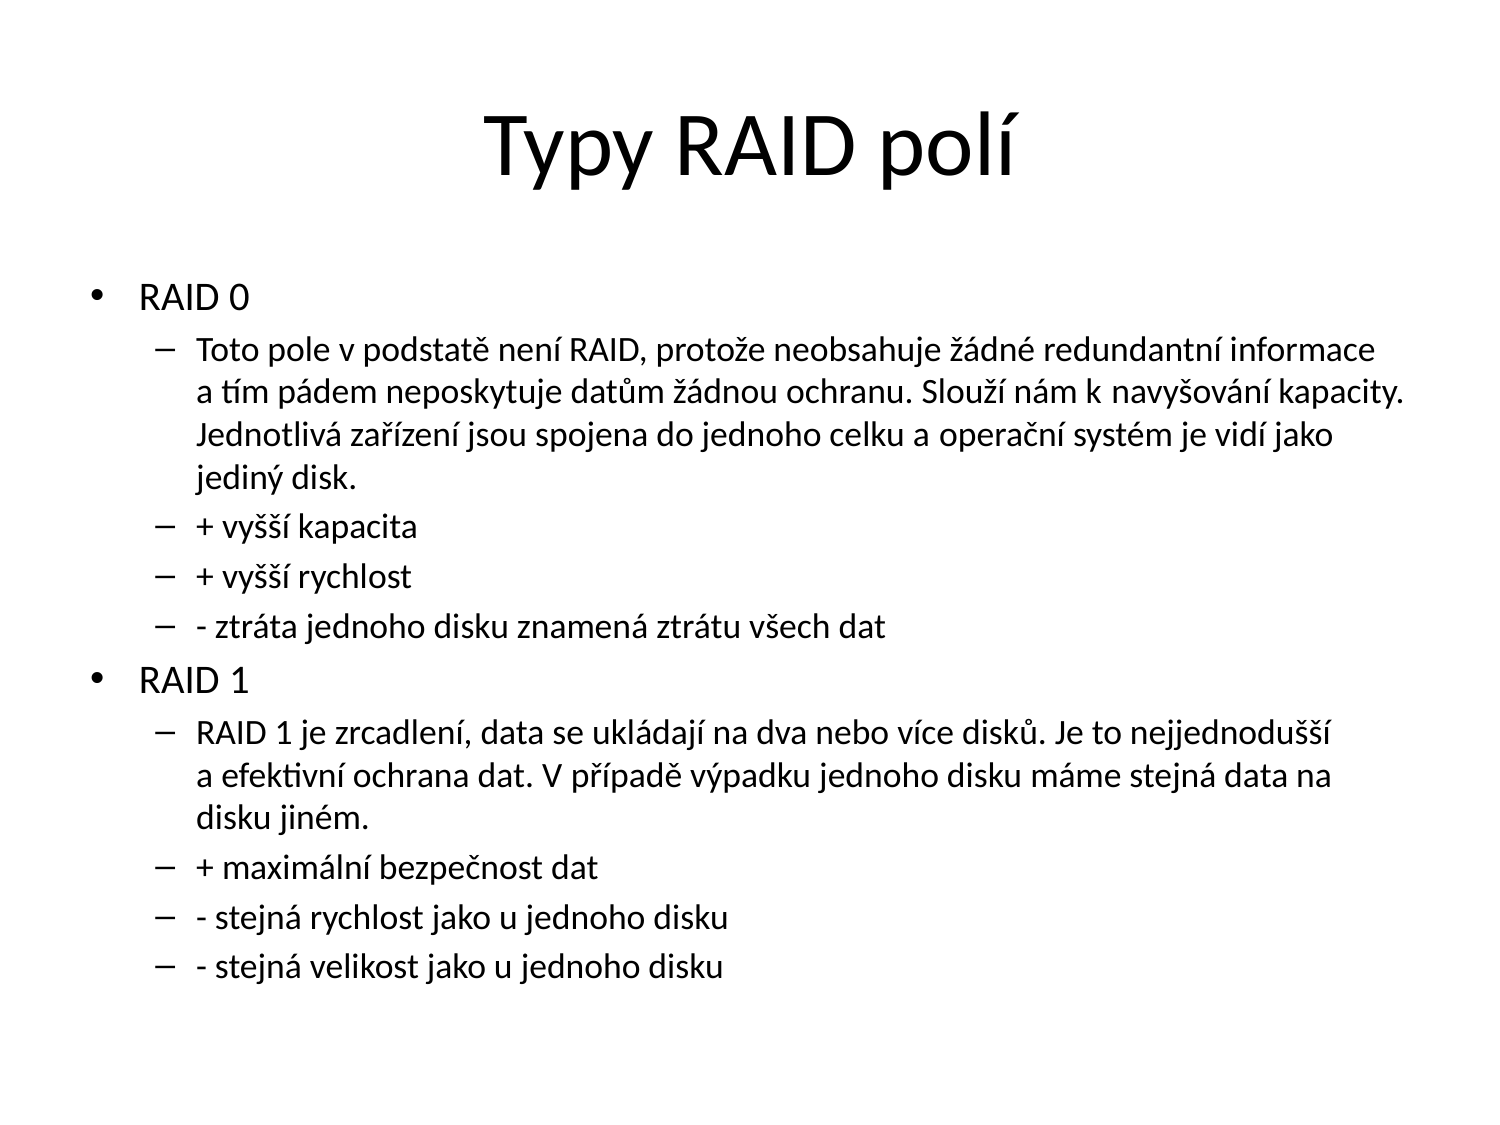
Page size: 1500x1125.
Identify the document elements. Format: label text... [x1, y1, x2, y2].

title Typy RAID polí [75, 45, 1425, 233]
list RAID 0 Toto pole v podstatě není RAID, protože neobsahuje žádné redundantní informace a tím pádem neposkytuje datům žádnou ochranu. Slouží nám k navyšování kapacity. Jednotlivá zařízení jsou spojena do jednoho celku a operační systém je vidí jako jediný disk. + vyšší kapacita + vyšší rychlost - ztráta jednoho disku znamená ztrátu všech dat RAID 1 RAID 1 je zrcadlení, data se ukládají na dva nebo více disků. Je to nejjednodušší a efektivní ochrana dat. V případě výpadku jednoho disku máme stejná data na disku jiném. + maximální bezpečnost dat - stejná rychlost jako u jednoho disku - stejná velikost jako u jednoho disku [75, 262, 1425, 1005]
